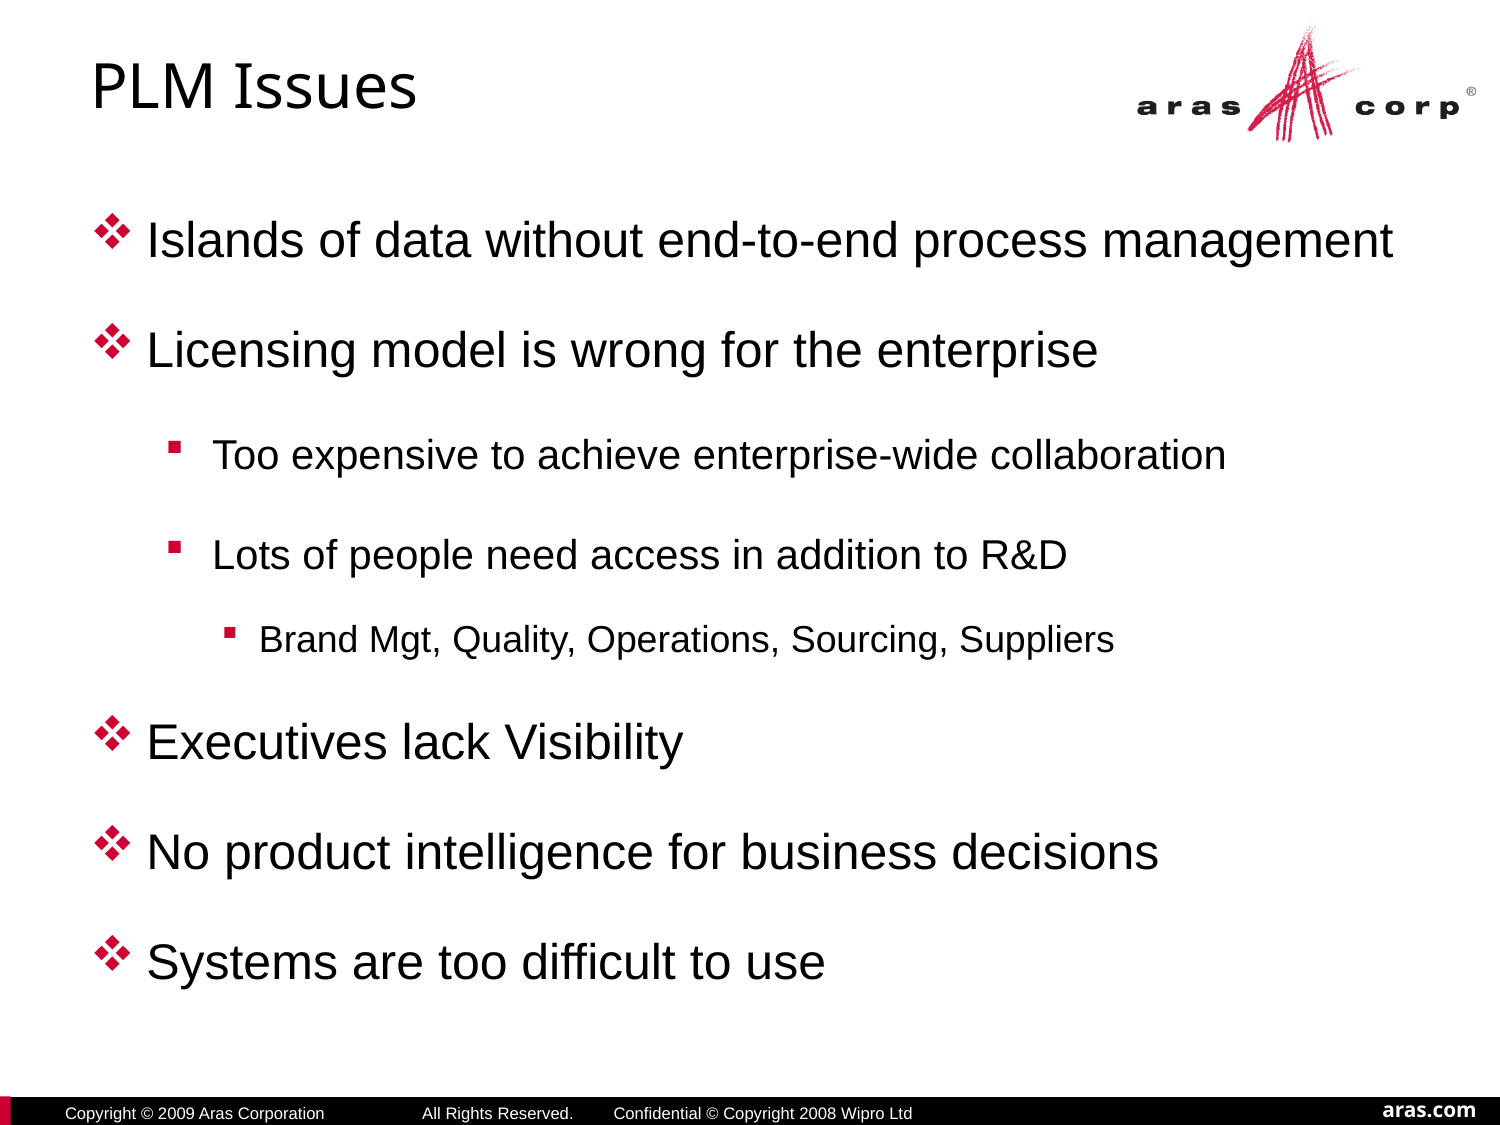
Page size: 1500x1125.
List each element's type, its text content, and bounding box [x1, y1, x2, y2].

title PLM Issues [74, 0, 1027, 178]
footer Confidential © Copyright 2008 Wipro Ltd [613, 1102, 926, 1125]
list Islands of data without end-to-end process management Licensing model is wrong for the enterprise Too expensive to achieve enterprise-wide collaboration Lots of people need access in addition to R&D Brand Mgt, Quality, Operations, Sourcing, Suppliers Executives lack Visibility No product intelligence for business decisions Systems are too difficult to use [74, 199, 1425, 1052]
picture [1128, 2, 1488, 155]
